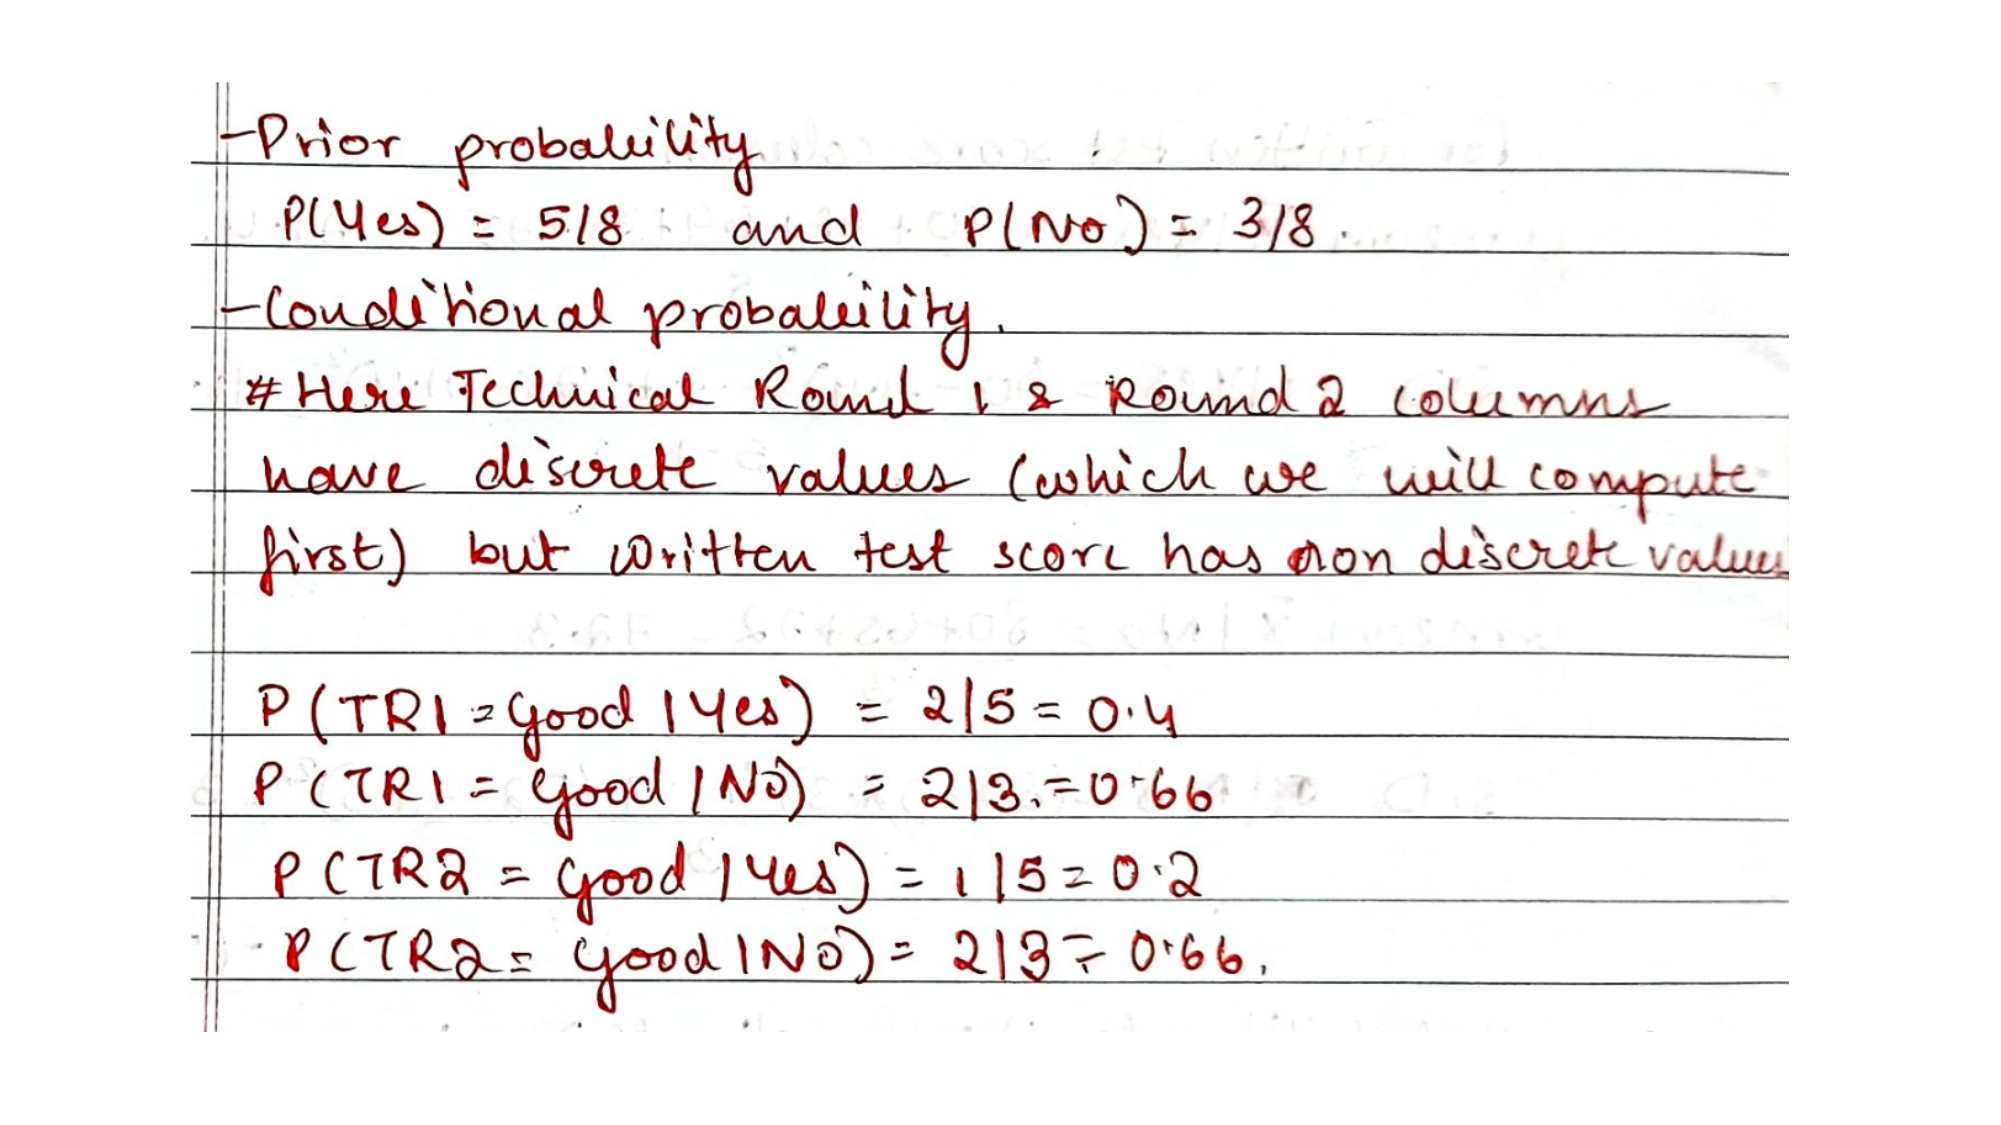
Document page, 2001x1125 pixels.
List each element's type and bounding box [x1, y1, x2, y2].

picture [192, 0, 1787, 1125]
